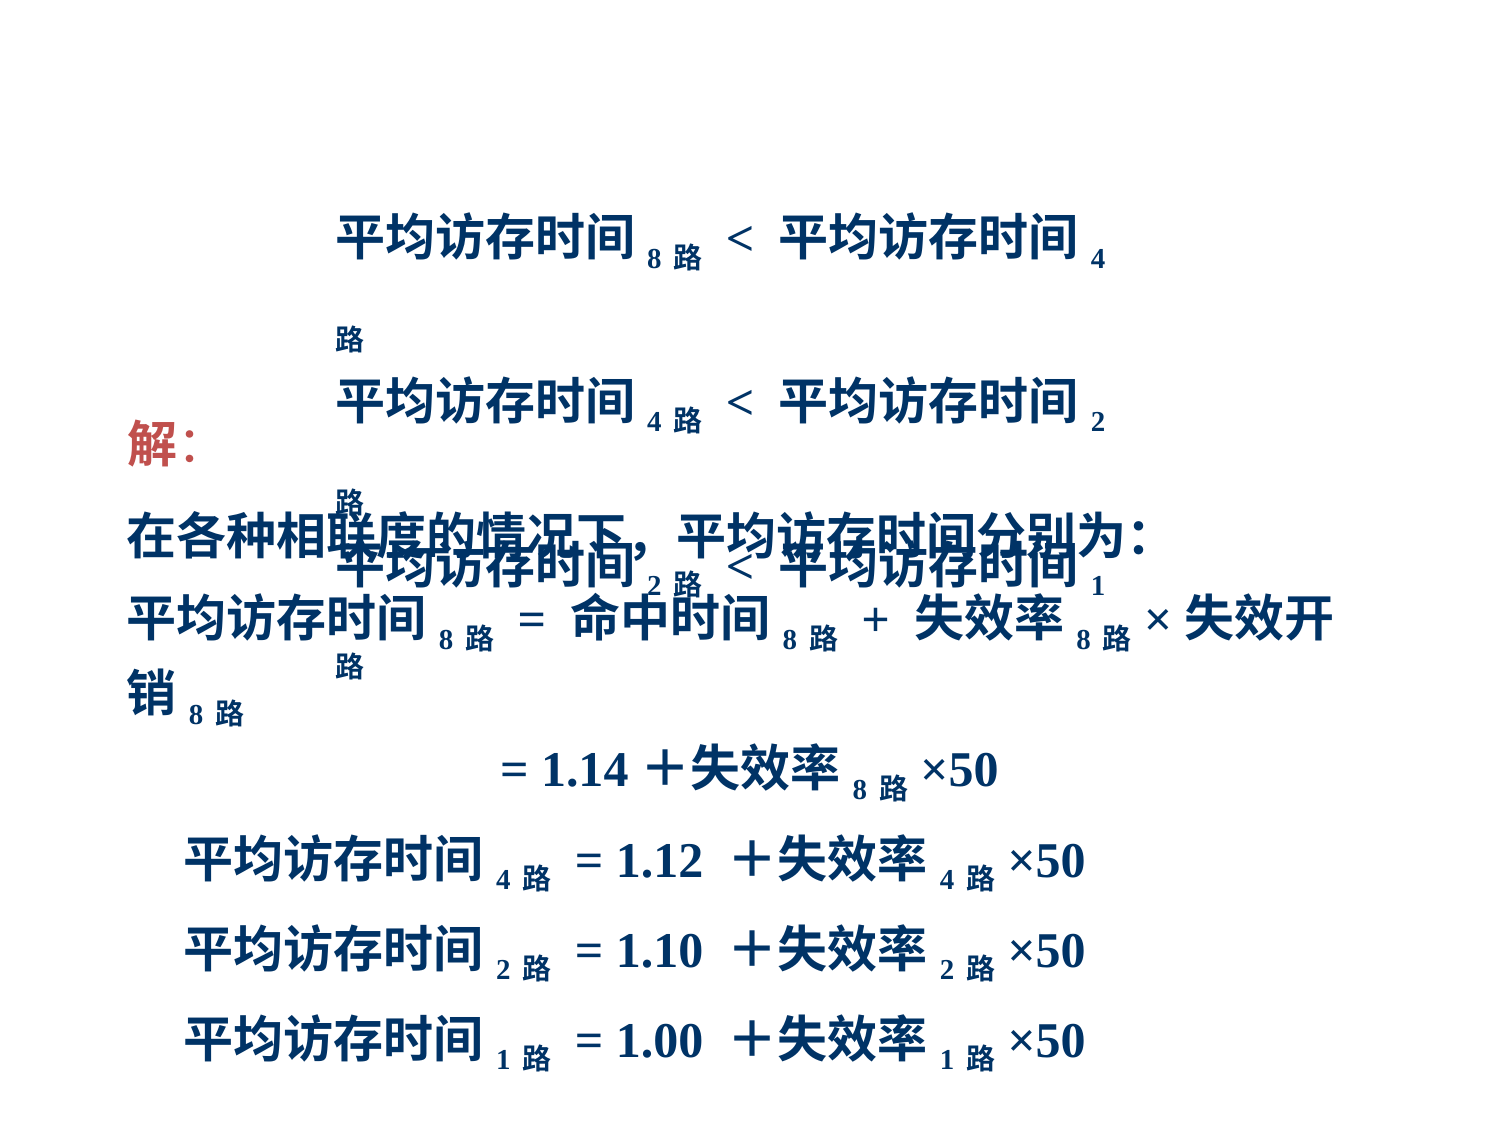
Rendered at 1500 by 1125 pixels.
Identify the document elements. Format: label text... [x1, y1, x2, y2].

text_box 解： [112, 392, 278, 480]
text_box 平均访存时间8路 < 平均访存时间4路 平均访存时间4路 < 平均访存时间2路 平均访存时间2路 < 平均访存时间1路 [320, 184, 1152, 491]
text_box 在各种相联度的情况下，平均访存时间分别为： 平均访存时间8路 = 命中时间8路 + 失效率8路×失效开销8路 = 1.14＋失效率8路×50 平均访存时间4路 = 1.12 ＋失效率4路×50 平均访存时间2路 = 1.10 ＋失效率2路×50 平均访存时间1路 = 1.00 ＋失效率1路×50 [112, 491, 1365, 1083]
